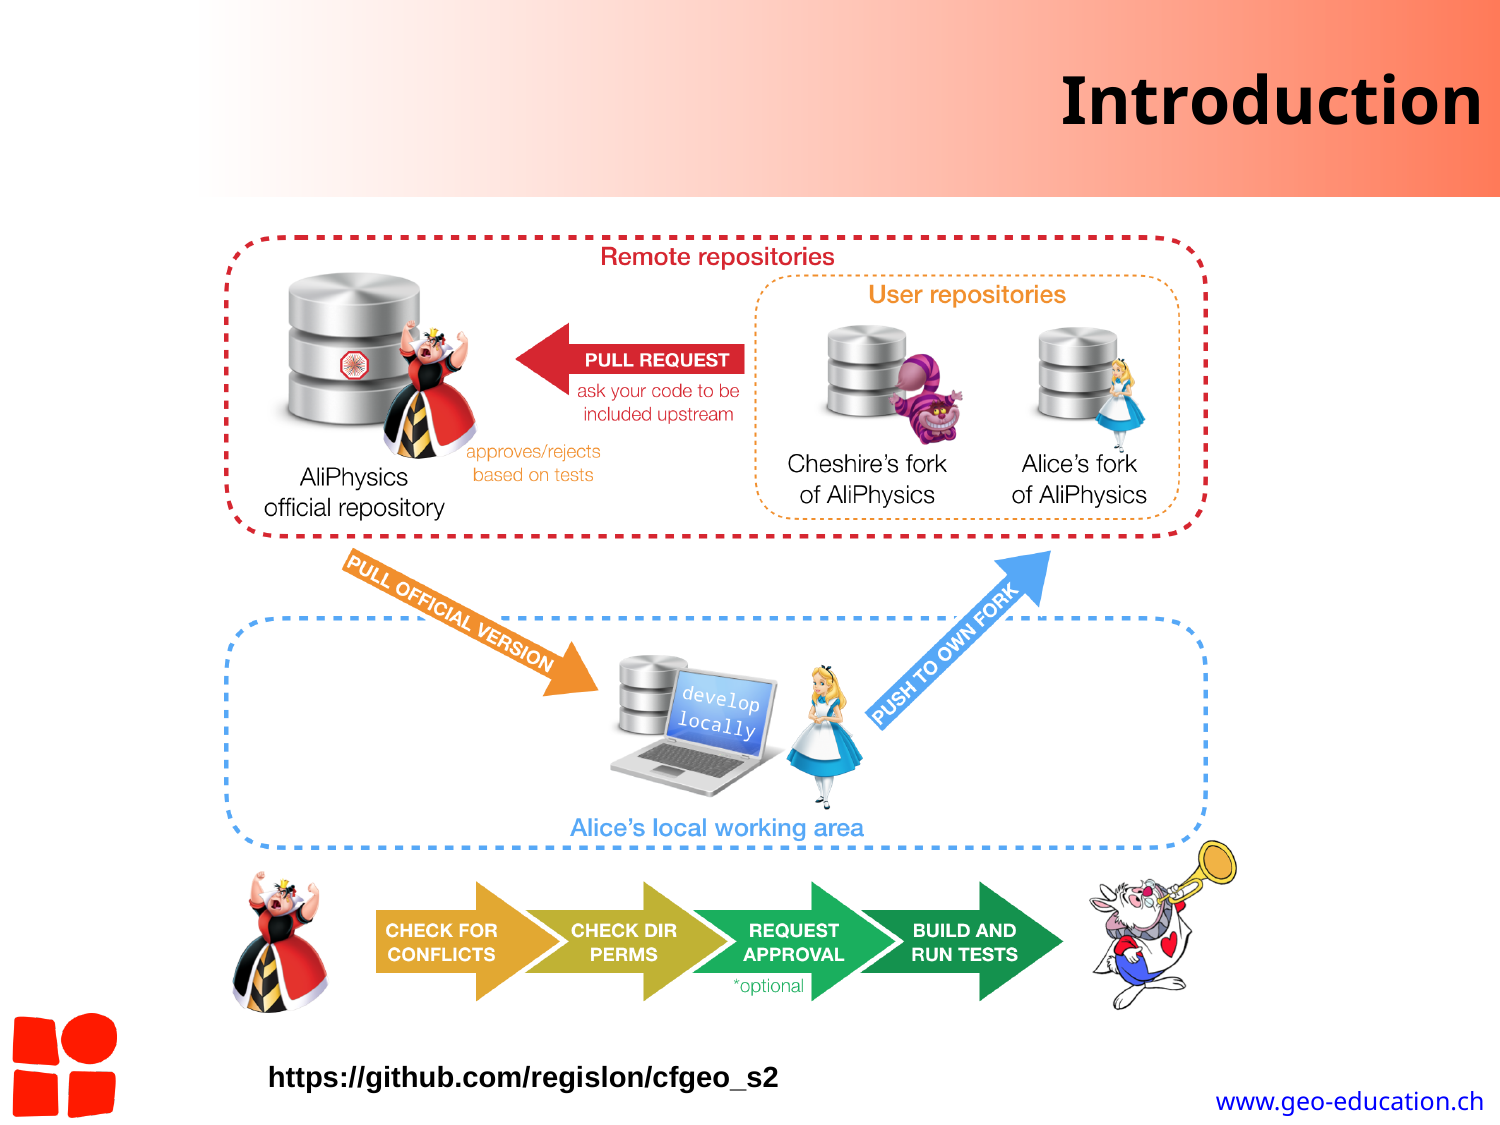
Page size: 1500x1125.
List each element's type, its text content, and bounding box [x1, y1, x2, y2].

text_box https://github.com/regislon/cfgeo_s2 [253, 1050, 1017, 1101]
picture [12, 1013, 117, 1118]
picture [217, 228, 1251, 1019]
title Introduction [196, 0, 1500, 197]
